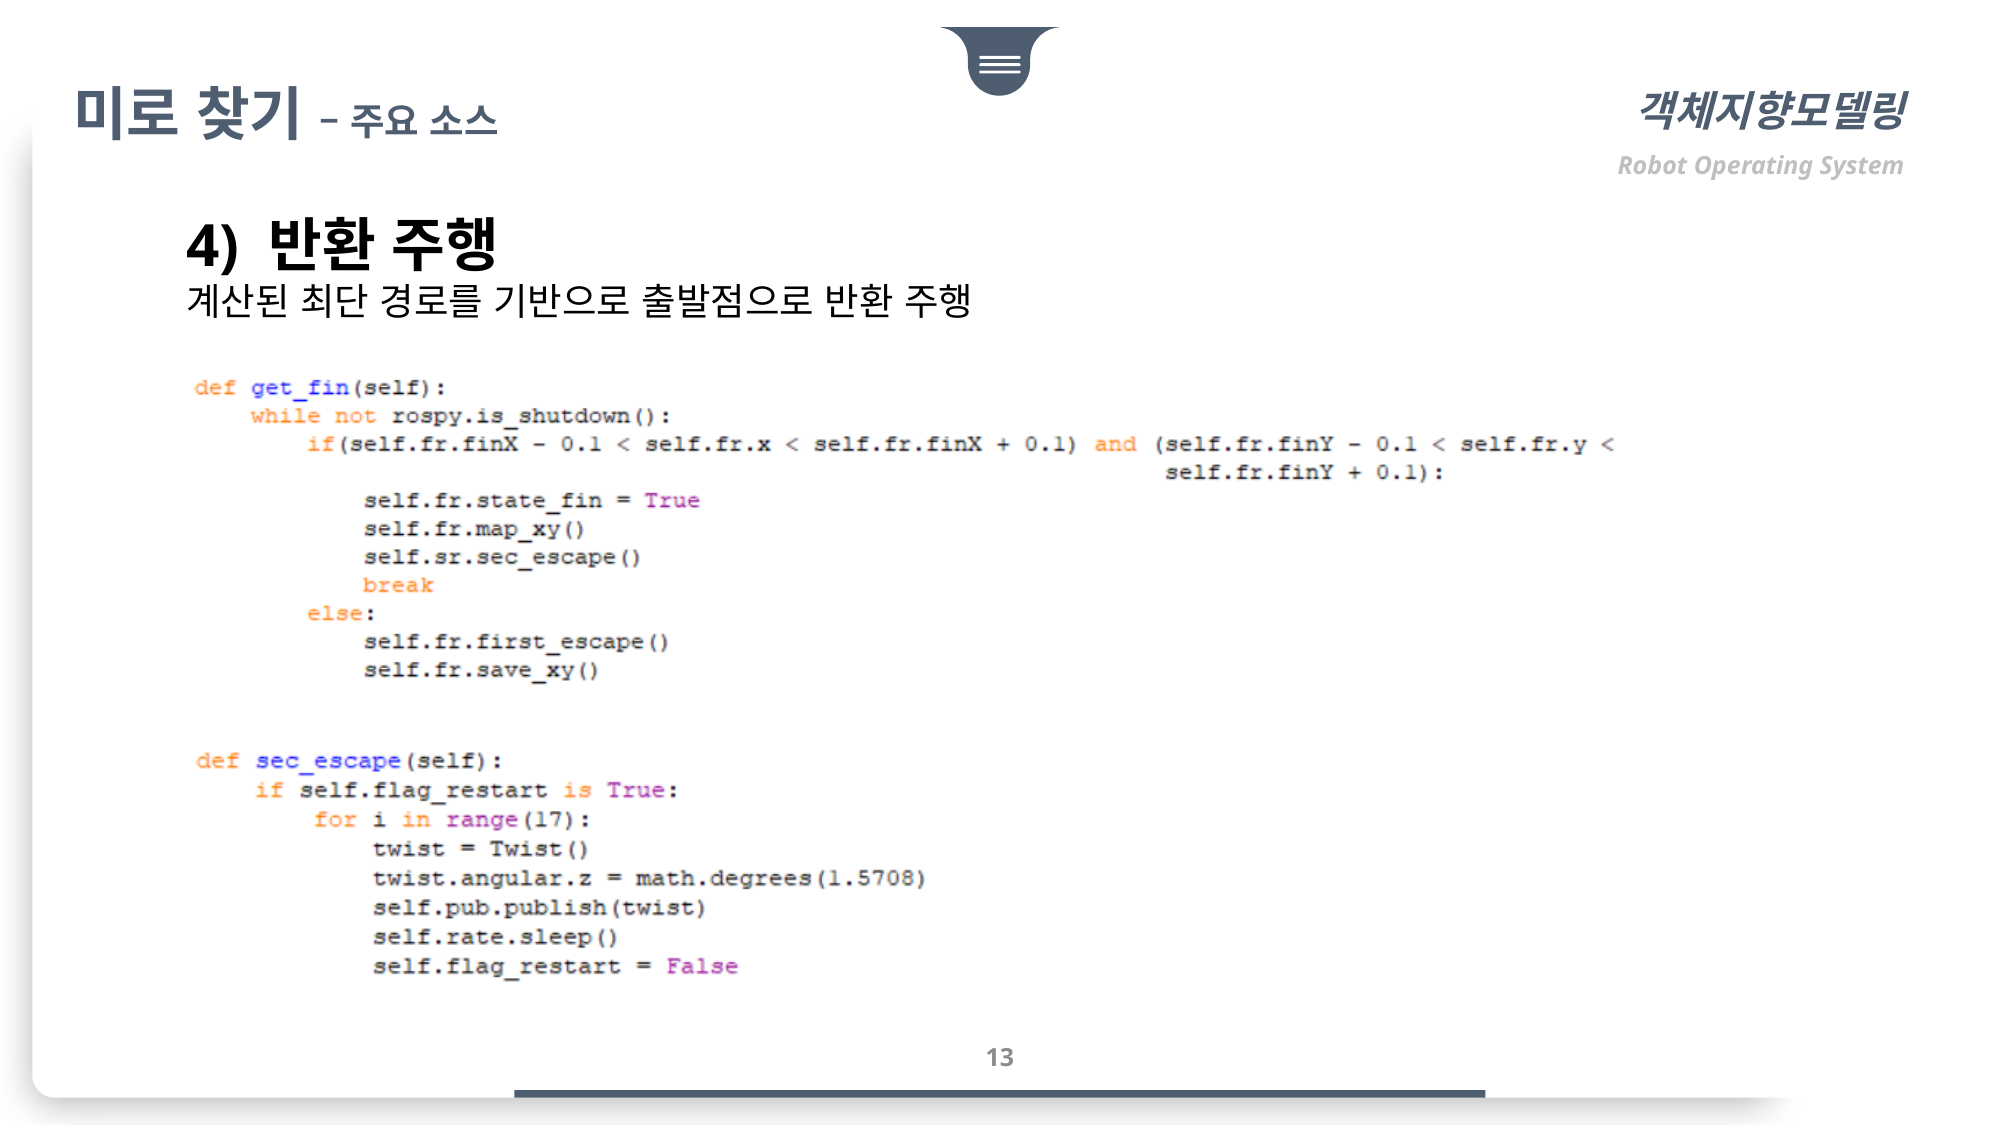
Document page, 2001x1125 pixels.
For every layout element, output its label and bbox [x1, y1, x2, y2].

picture [190, 741, 944, 986]
text_box [32, 27, 1968, 1098]
picture [190, 369, 1631, 699]
